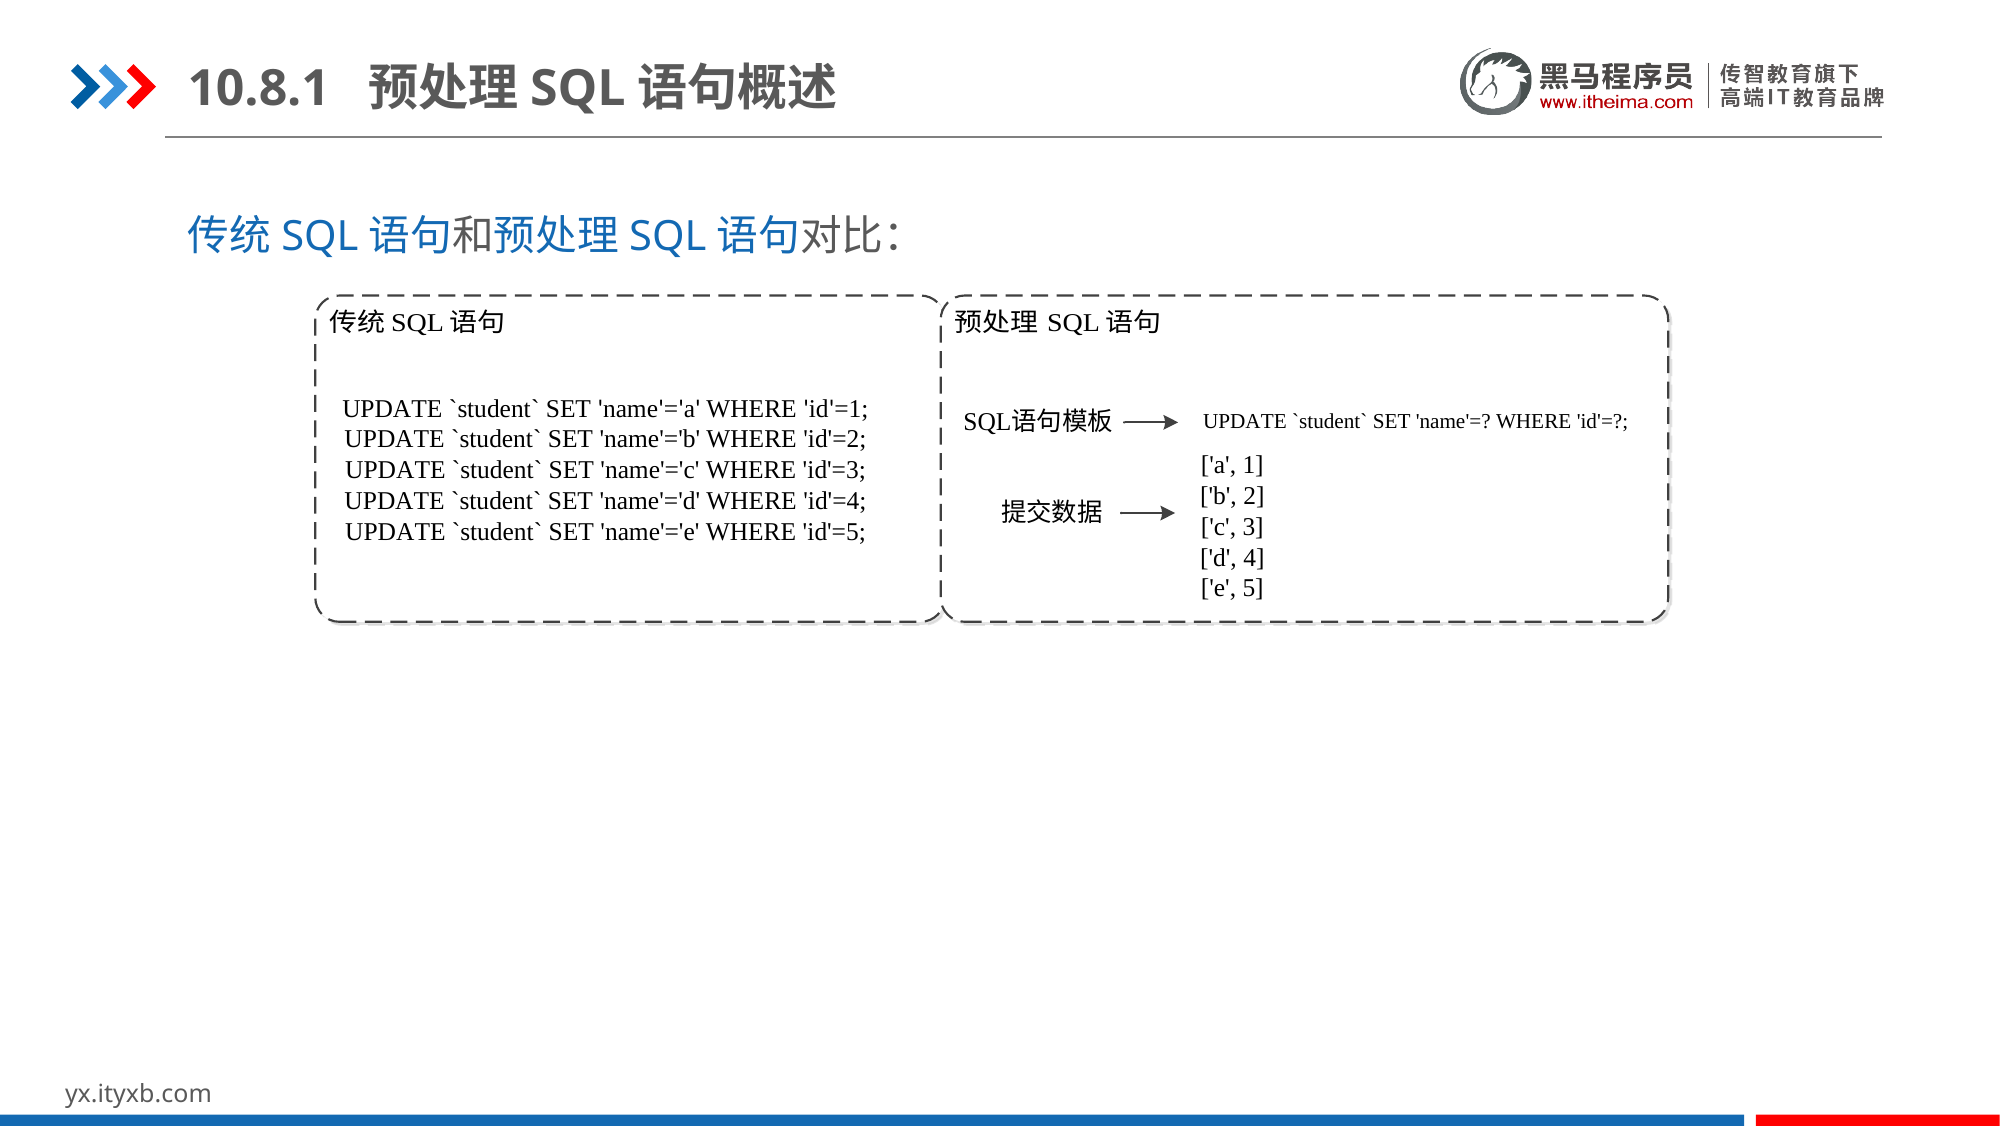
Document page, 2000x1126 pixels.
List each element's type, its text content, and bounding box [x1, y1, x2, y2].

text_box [310, 290, 1677, 631]
text_box 10.8.1 预处理SQL语句概述 [187, 43, 1047, 127]
picture [1460, 48, 1887, 115]
text_box 传统SQL语句和预处理SQL语句对比： [173, 176, 1815, 267]
